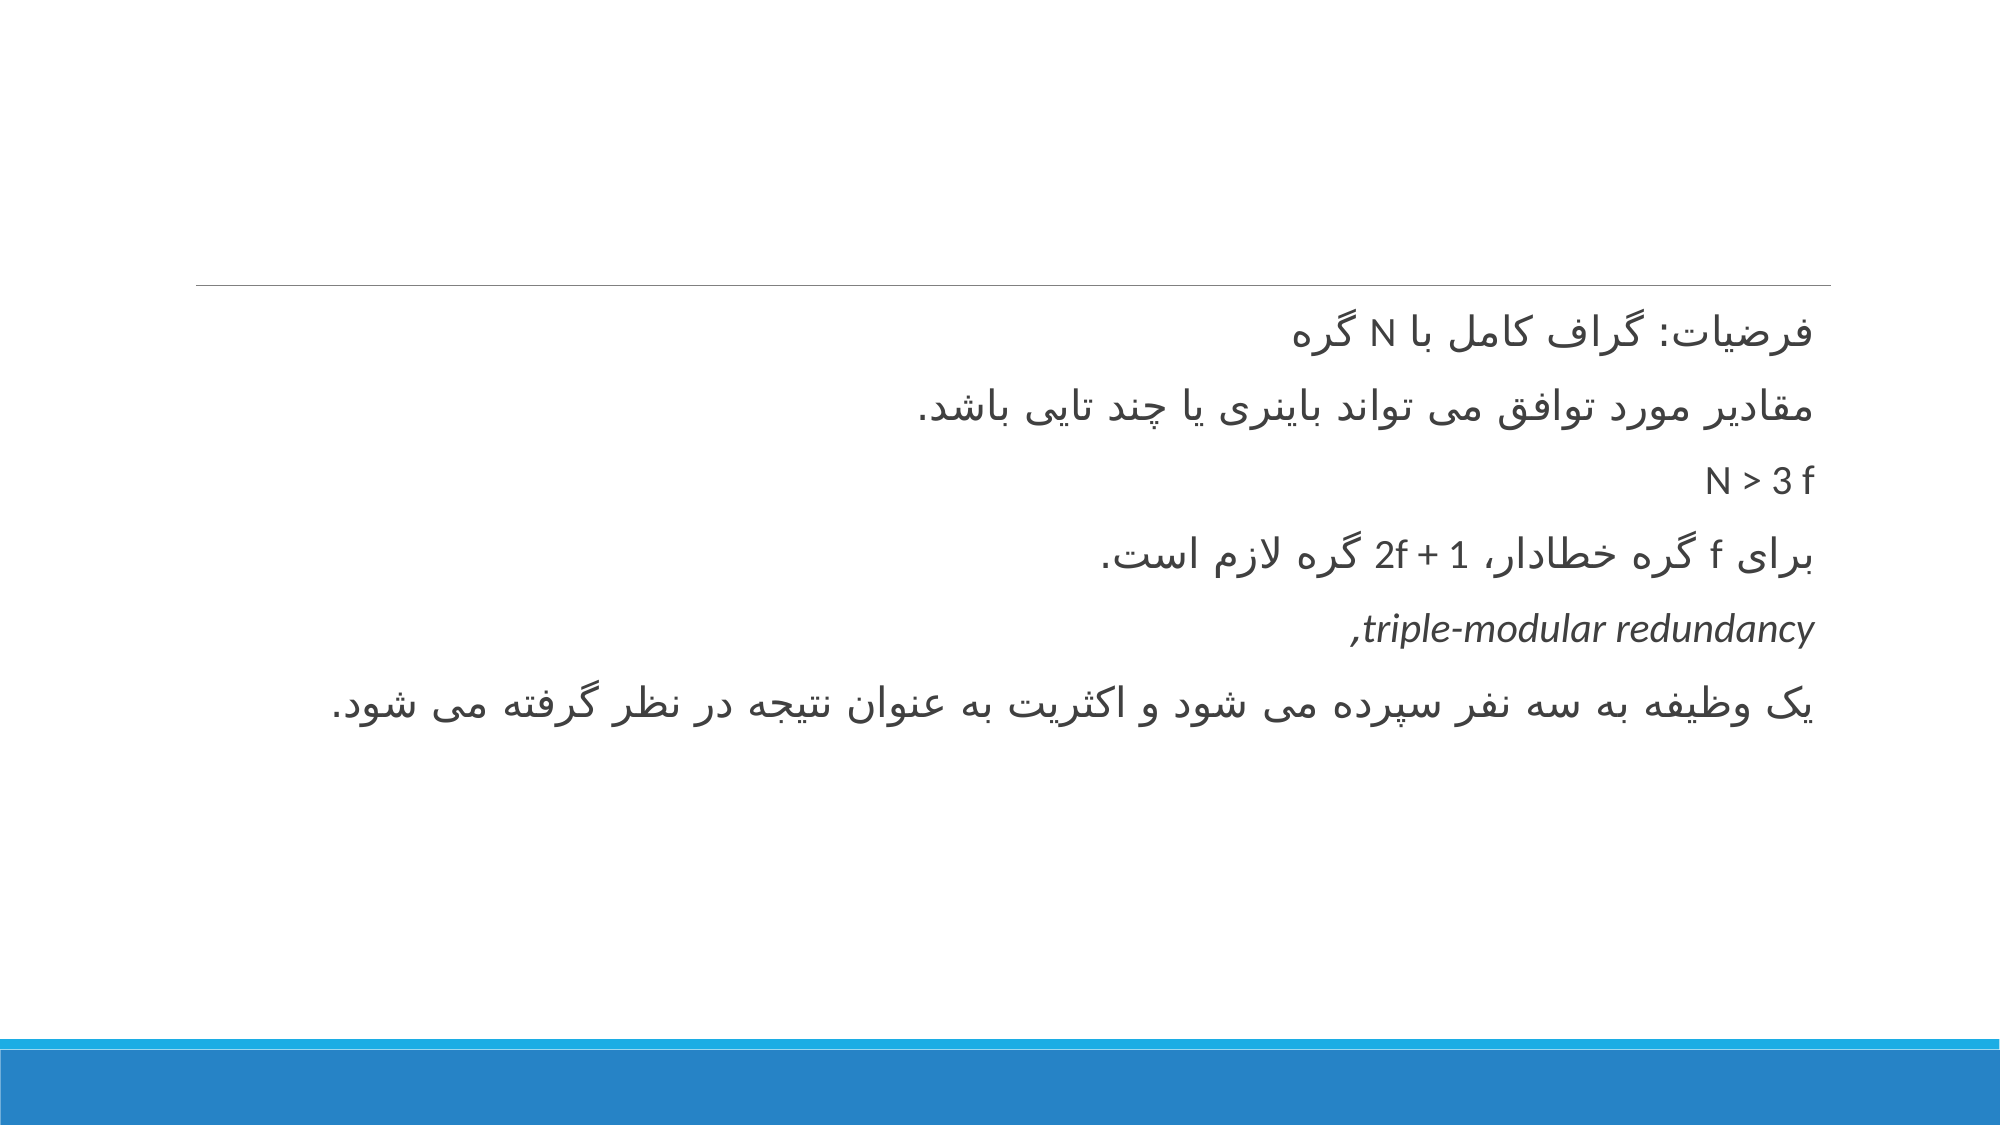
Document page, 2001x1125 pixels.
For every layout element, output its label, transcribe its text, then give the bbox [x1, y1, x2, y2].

list فرضیات: گراف کامل با N گره مقادیر مورد توافق می تواند باینری یا چند تایی باشد. N > 3 f برای f گره خطادار، 2f + 1 گره لازم است. triple-modular redundancy, یک وظیفه به سه نفر سپرده می شود و اکثریت به عنوان نتیجه در نظر گرفته می شود. [180, 302, 1830, 963]
